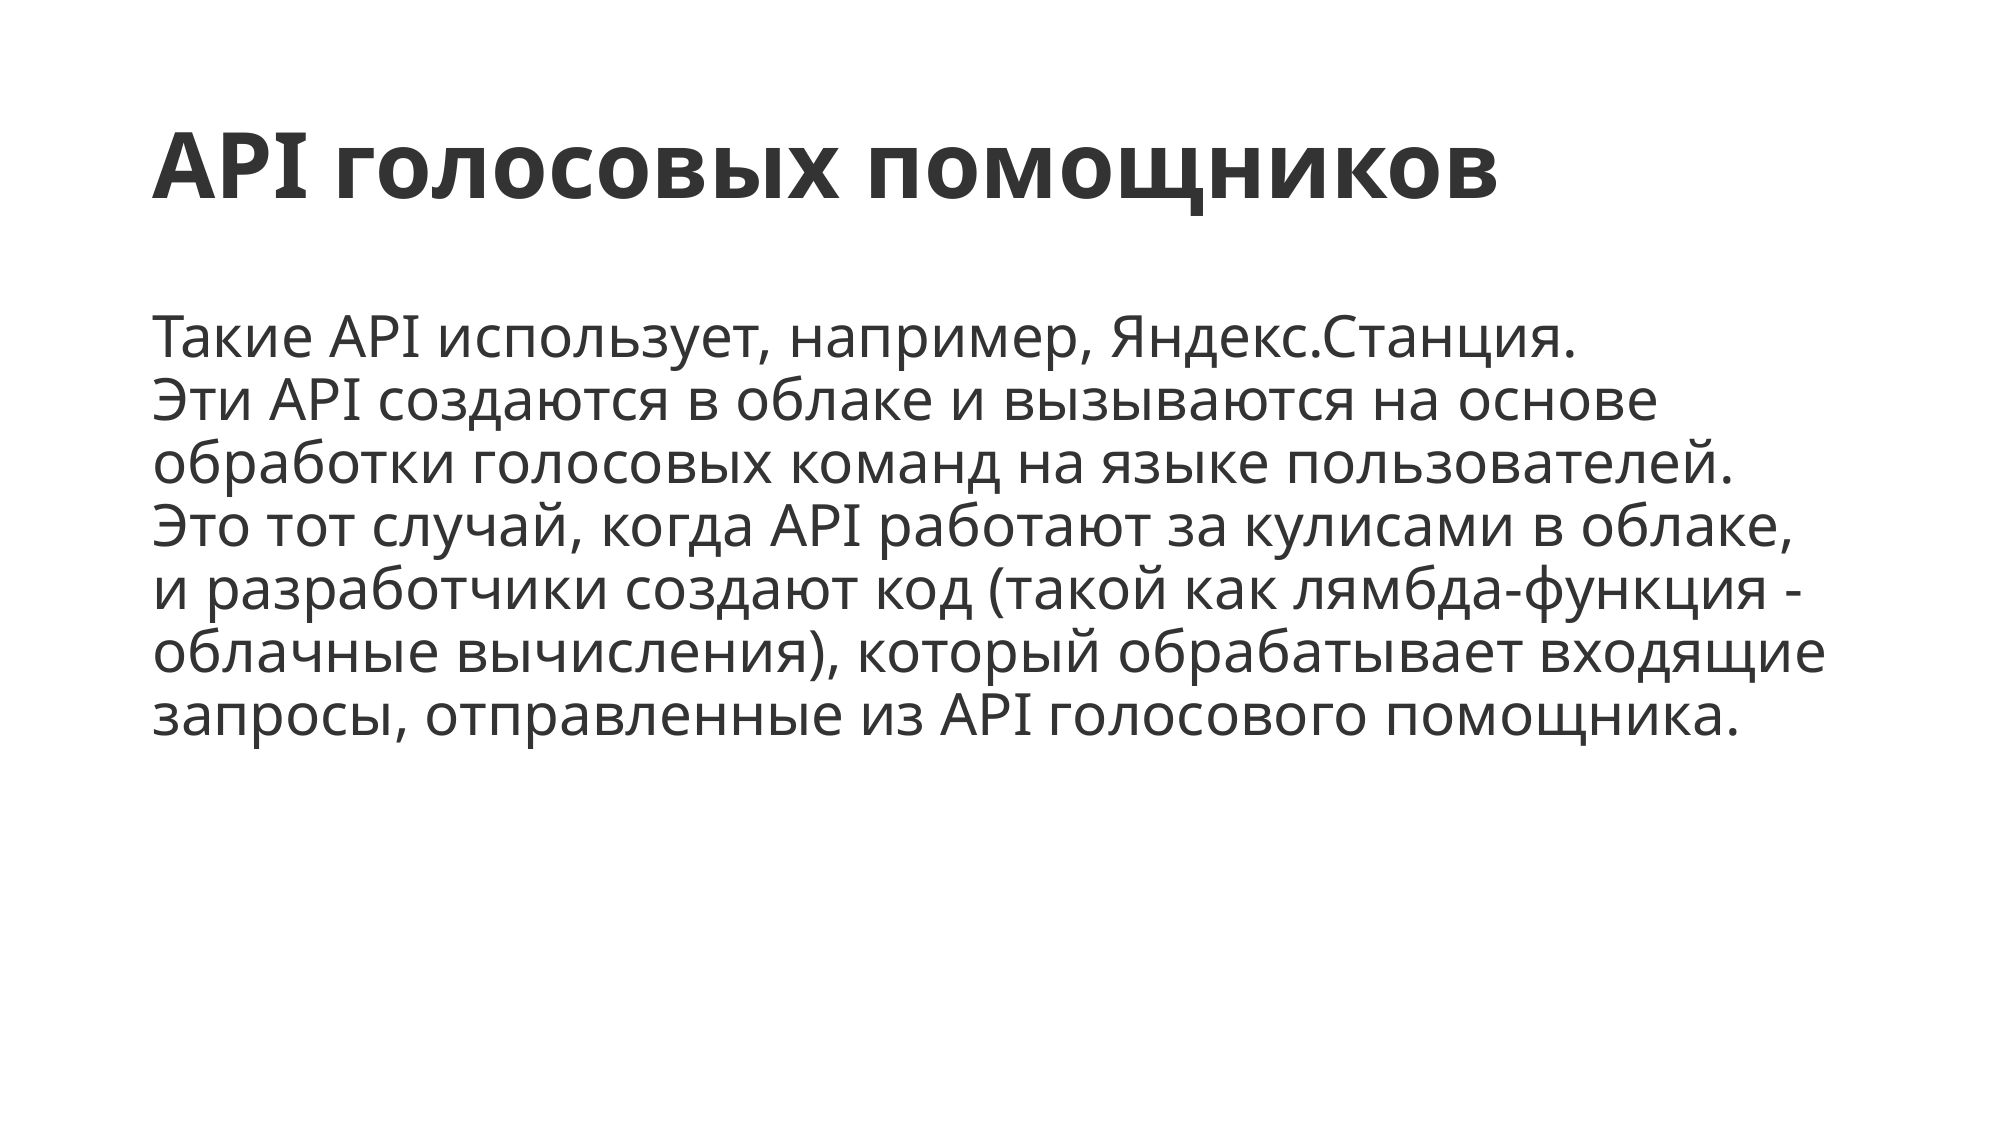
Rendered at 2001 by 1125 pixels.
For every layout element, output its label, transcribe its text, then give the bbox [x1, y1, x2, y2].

list Такие API использует, например, Яндекс.Станция. Эти API создаются в облаке и вызываются на основе обработки голосовых команд на языке пользователей. Это тот случай, когда API работают за кулисами в облаке, и разработчики создают код (такой как лямбда-функция - облачные вычисления), который обрабатывает входящие запросы, отправленные из API голосового помощника. [137, 299, 1863, 1014]
title API голосовых помощников [137, 59, 1863, 278]
